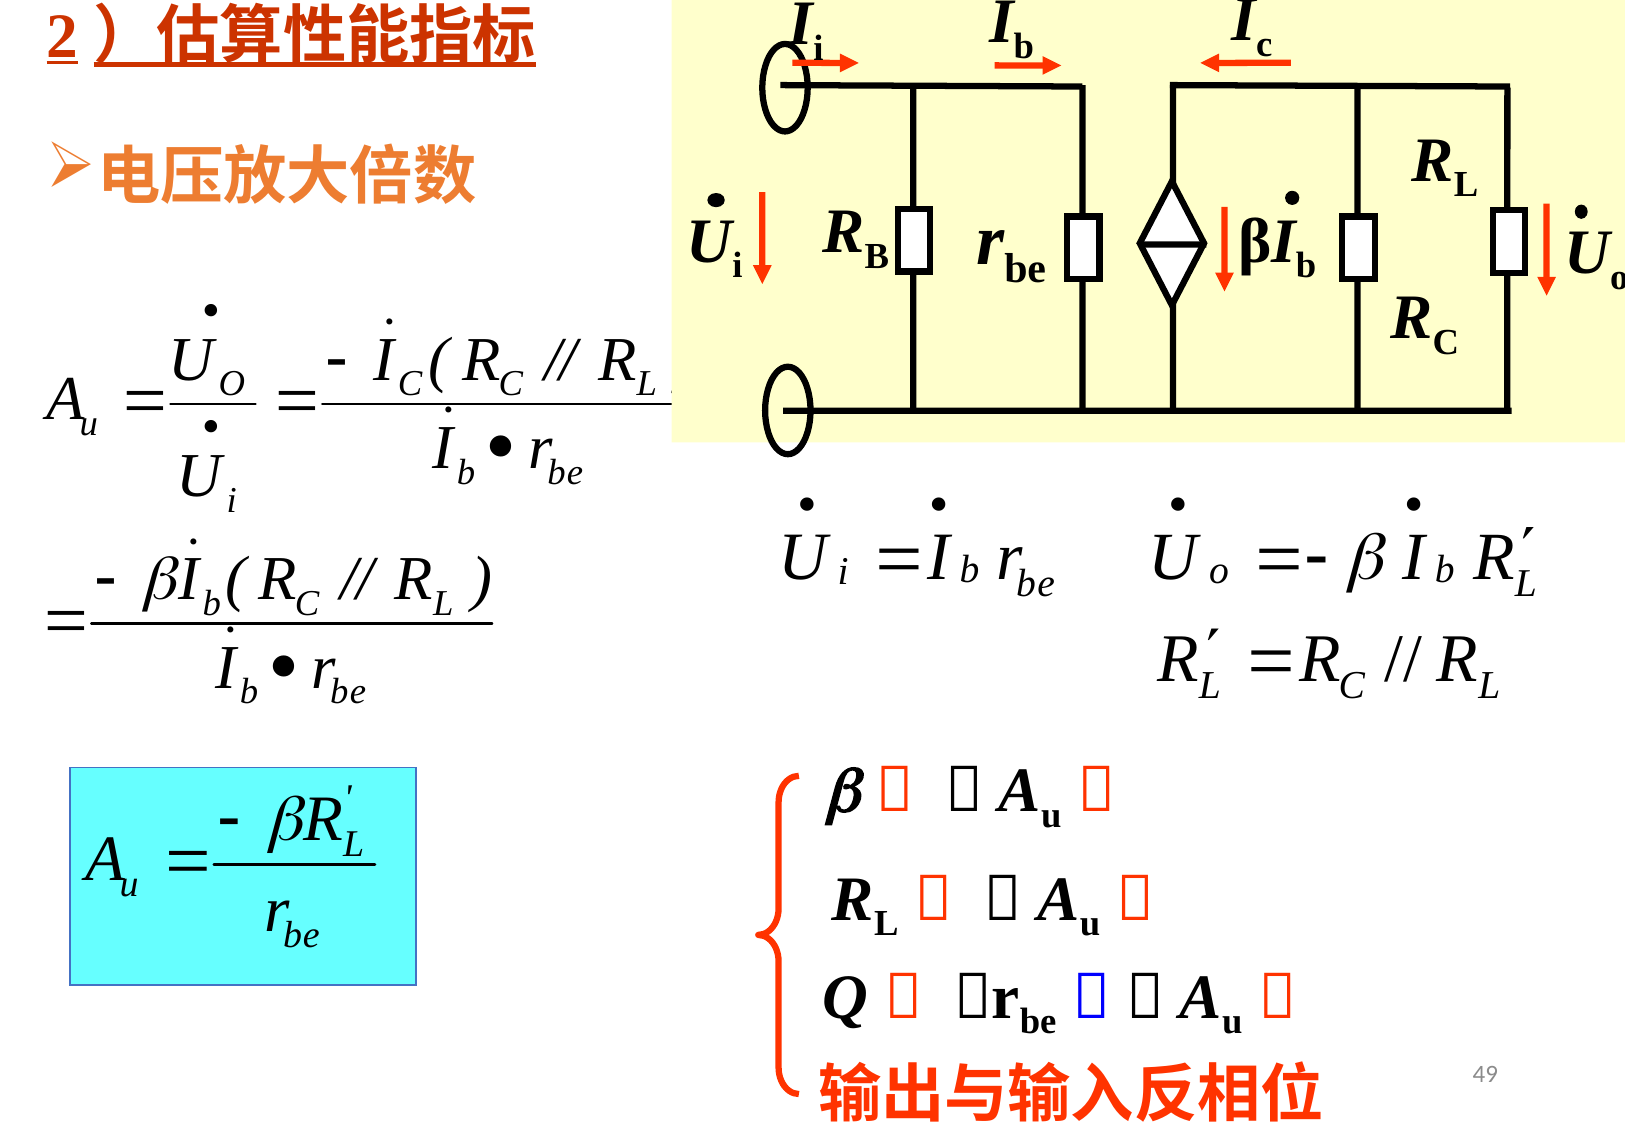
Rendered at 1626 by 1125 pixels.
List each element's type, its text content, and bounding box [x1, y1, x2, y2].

text_box    Au  [809, 739, 1422, 843]
text_box Q  rbe   Au  [806, 946, 1437, 1045]
text_box 2）估算性能指标 [31, 0, 608, 78]
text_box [31, 280, 707, 719]
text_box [1145, 472, 1552, 608]
text_box 输出与输入反相位 [803, 1045, 1437, 1125]
text_box 电压放大倍数 [31, 127, 621, 219]
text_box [70, 767, 416, 985]
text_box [774, 472, 1068, 614]
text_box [1145, 613, 1513, 716]
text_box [671, 0, 1625, 455]
slide_number 49 [1147, 1042, 1514, 1103]
text_box RL   Au  [815, 848, 1429, 946]
text_box [758, 775, 799, 1095]
